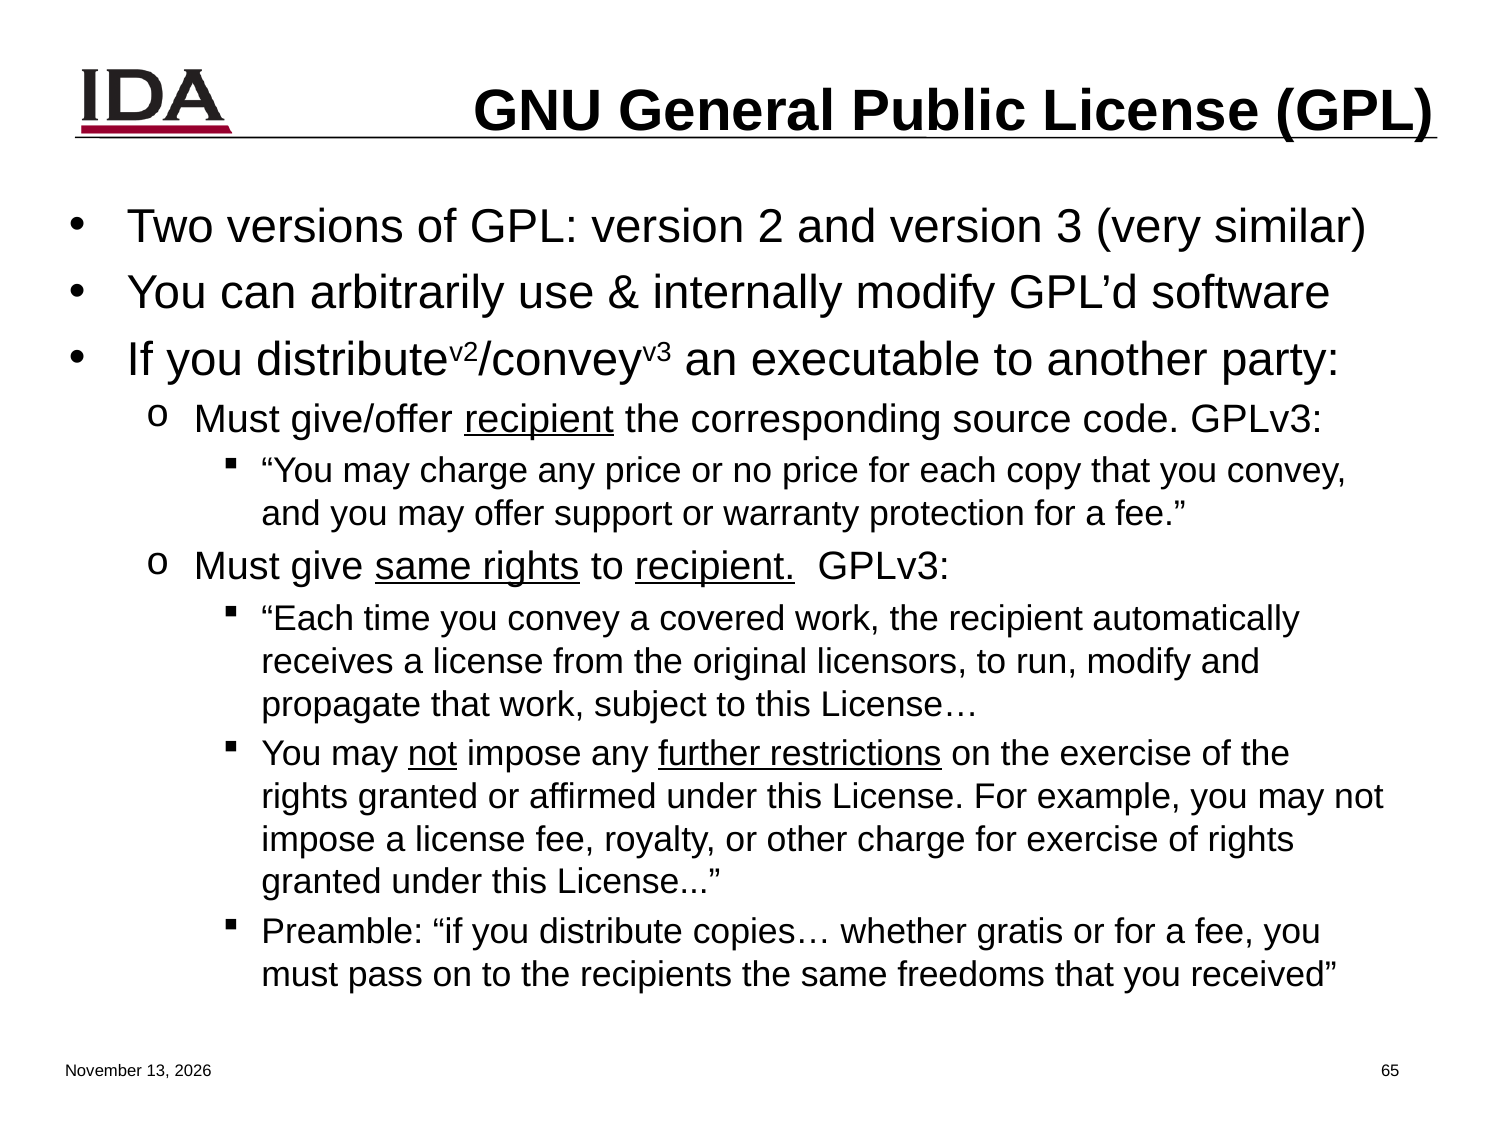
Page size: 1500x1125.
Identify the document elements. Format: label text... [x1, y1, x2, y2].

list Two versions of GPL: version 2 and version 3 (very similar) You can arbitrarily use & internally modify GPL’d software If you distributev2/conveyv3 an executable to another party: Must give/offer recipient the corresponding source code. GPLv3: “You may charge any price or no price for each copy that you convey, and you may offer support or warranty protection for a fee.” Must give same rights to recipient. GPLv3: “Each time you convey a covered work, the recipient automatically receives a license from the original licensors, to run, modify and propagate that work, subject to this License… You may not impose any further restrictions on the exercise of the rights granted or affirmed under this License. For example, you may not impose a license fee, royalty, or other charge for exercise of rights granted under this License...” Preamble: “if you distribute copies… whether gratis or for a fee, you must pass on to the recipients the same freedoms that you received” [53, 187, 1401, 1013]
picture [77, 65, 233, 138]
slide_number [49, 1012, 363, 1088]
slide_number 64 [1101, 1012, 1415, 1088]
title GNU General Public License (GPL) [424, 64, 1451, 151]
